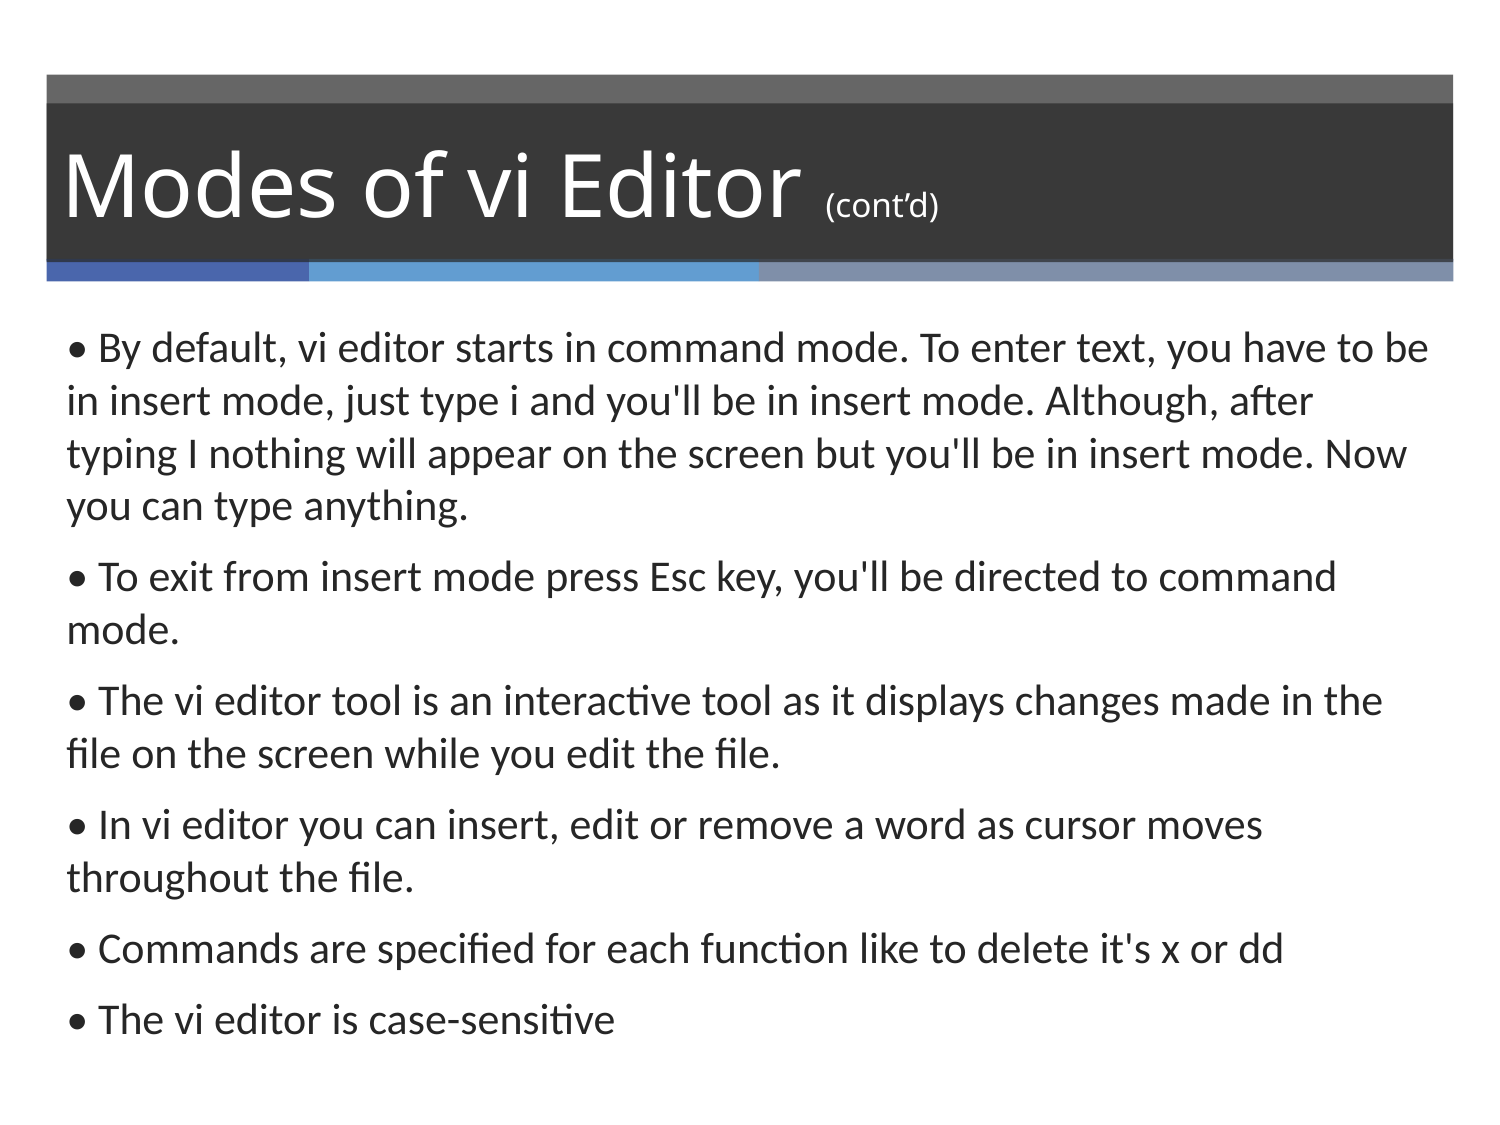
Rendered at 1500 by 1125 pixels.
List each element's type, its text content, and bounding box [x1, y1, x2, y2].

list • By default, vi editor starts in command mode. To enter text, you have to be in insert mode, just type i and you'll be in insert mode. Although, after typing I nothing will appear on the screen but you'll be in insert mode. Now you can type anything. • To exit from insert mode press Esc key, you'll be directed to command mode. • The vi editor tool is an interactive tool as it displays changes made in the file on the screen while you edit the file. • In vi editor you can insert, edit or remove a word as cursor moves throughout the file. • Commands are specified for each function like to delete it's x or dd • The vi editor is case-sensitive [51, 310, 1454, 1059]
title Modes of vi Editor (cont’d) [46, 103, 1454, 263]
